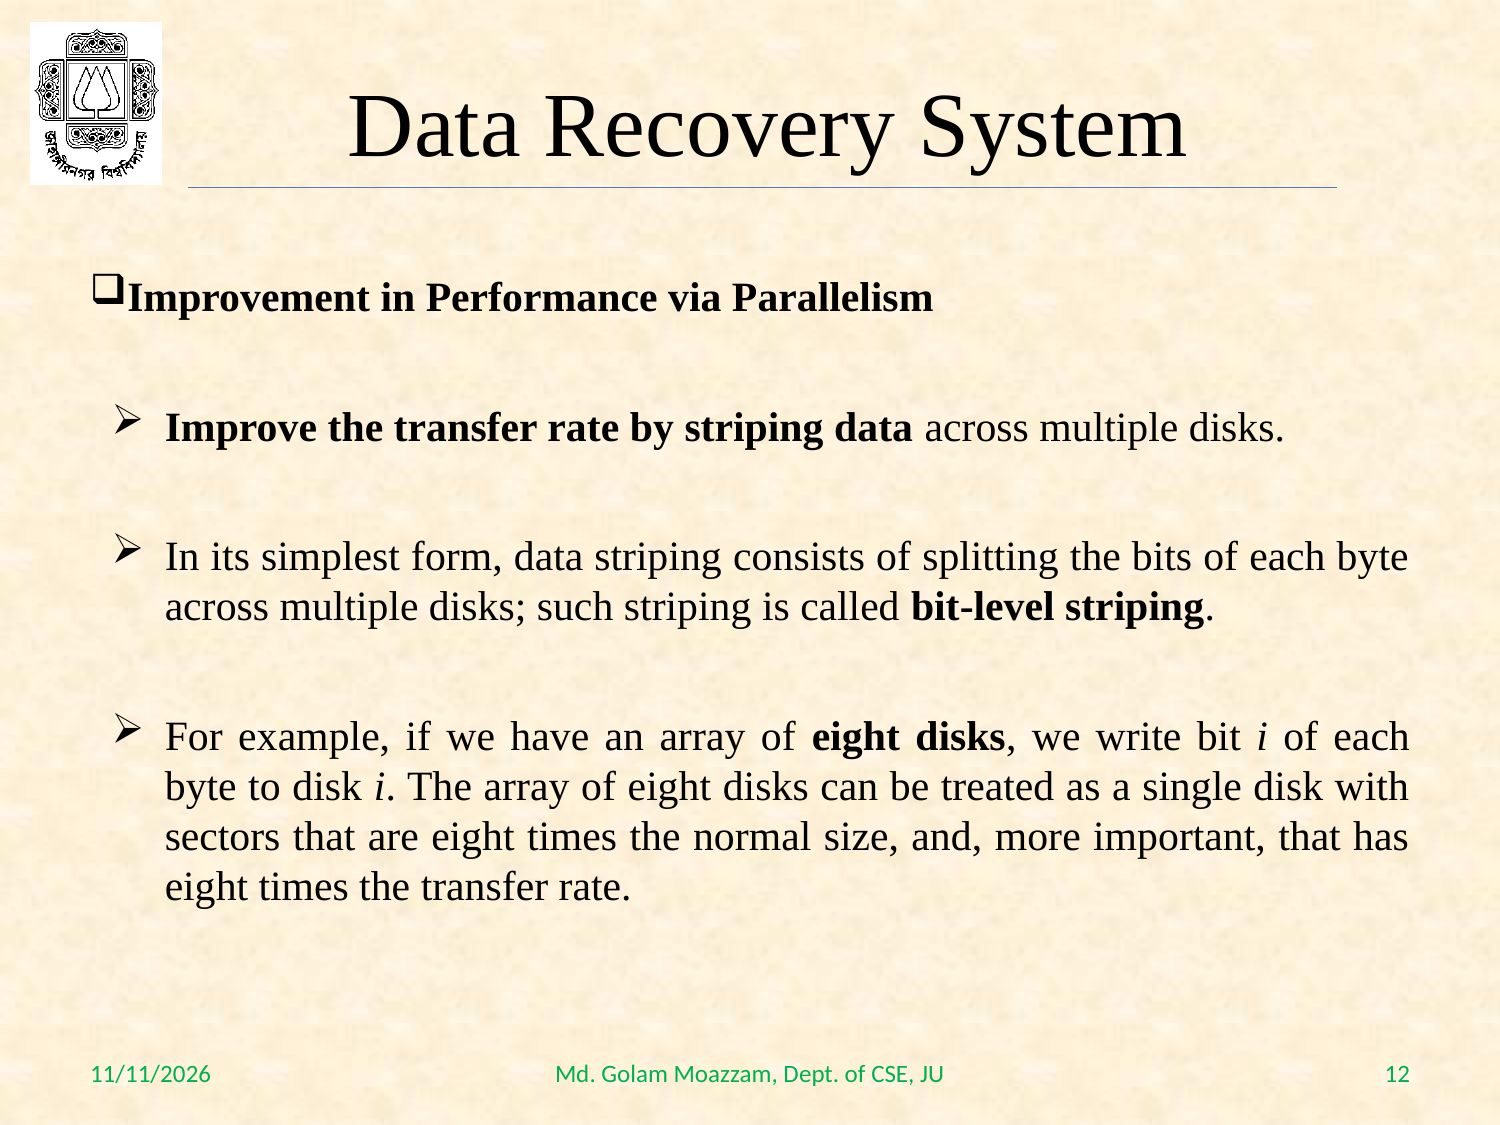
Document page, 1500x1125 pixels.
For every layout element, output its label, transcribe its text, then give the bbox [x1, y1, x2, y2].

picture [0, 0, 1500, 1125]
slide_number 12 [1074, 1042, 1425, 1103]
list Improvement in Performance via Parallelism Improve the transfer rate by striping data across multiple disks. In its simplest form, data striping consists of splitting the bits of each byte across multiple disks; such striping is called bit-level striping. For example, if we have an array of eight disks, we write bit i of each byte to disk i. The array of eight disks can be treated as a single disk with sectors that are eight times the normal size, and, more important, that has eight times the transfer rate. [75, 262, 1425, 988]
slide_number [75, 1042, 425, 1103]
text_box Data Recovery System [199, 57, 1338, 187]
footer Md. Golam Moazzam, Dept. of CSE, JU [512, 1042, 988, 1103]
